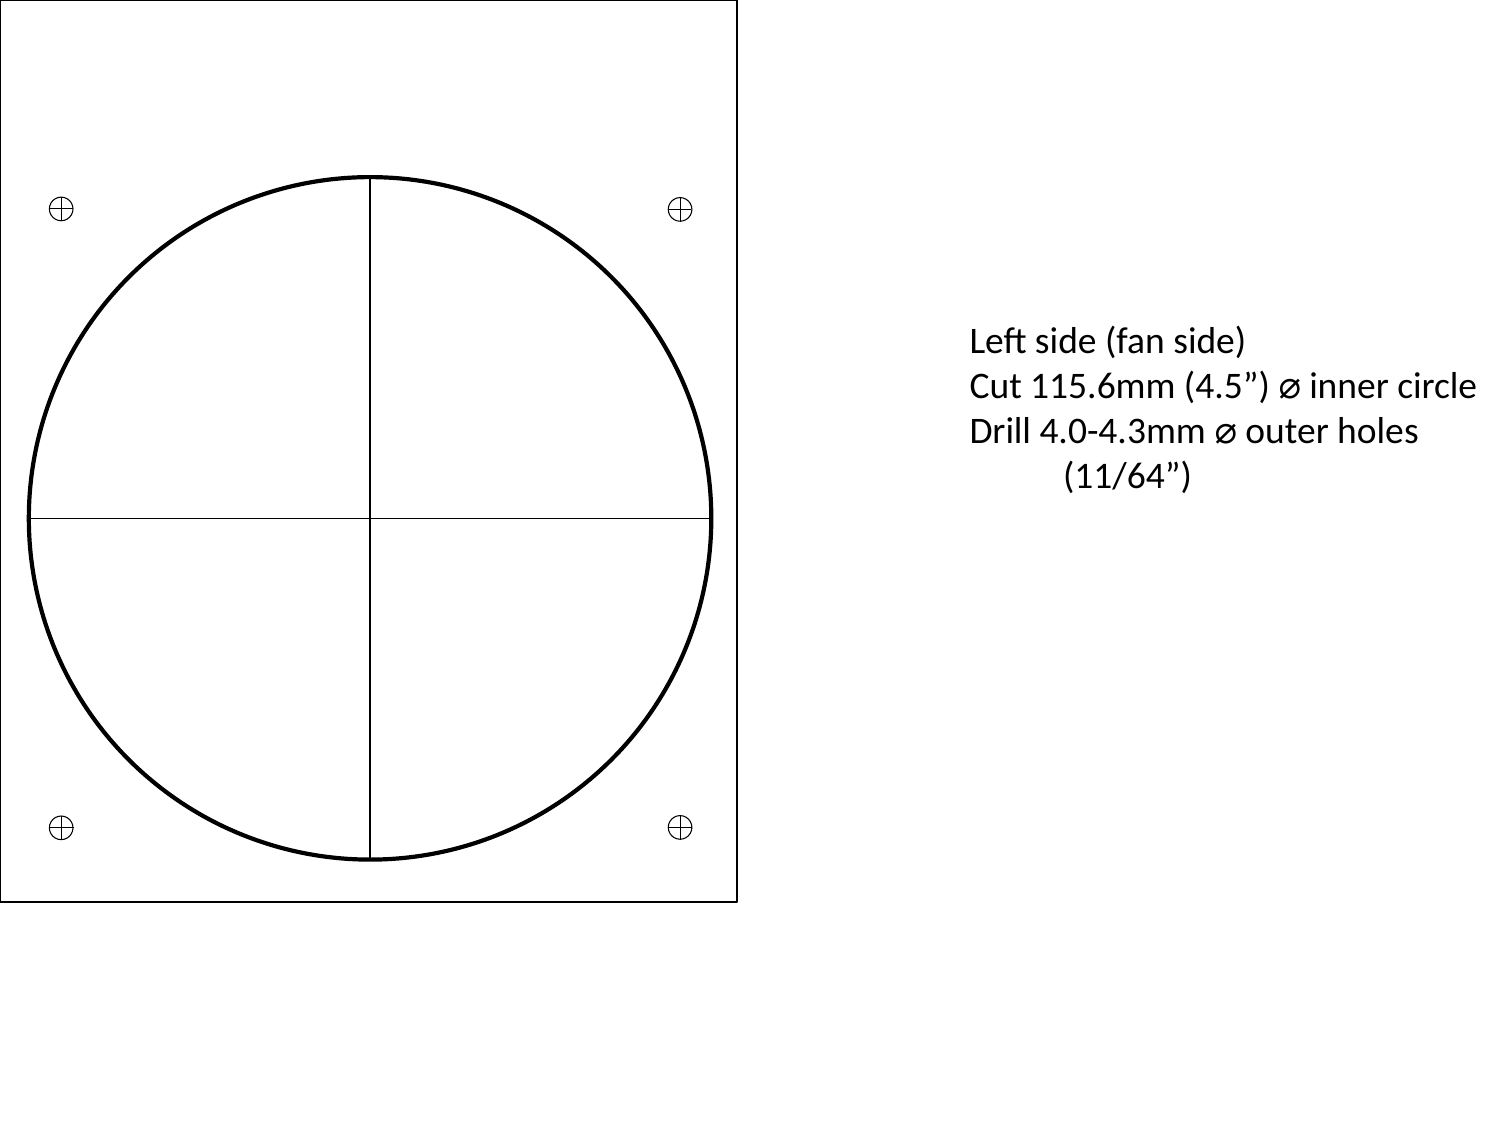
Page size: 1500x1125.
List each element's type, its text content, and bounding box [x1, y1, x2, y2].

text_box Left side (fan side) Cut 115.6mm (4.5”) ⌀ inner circle Drill 4.0-4.3mm ⌀ outer holes (11/64”) [954, 308, 1493, 549]
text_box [28, 176, 712, 860]
text_box [0, 0, 739, 904]
